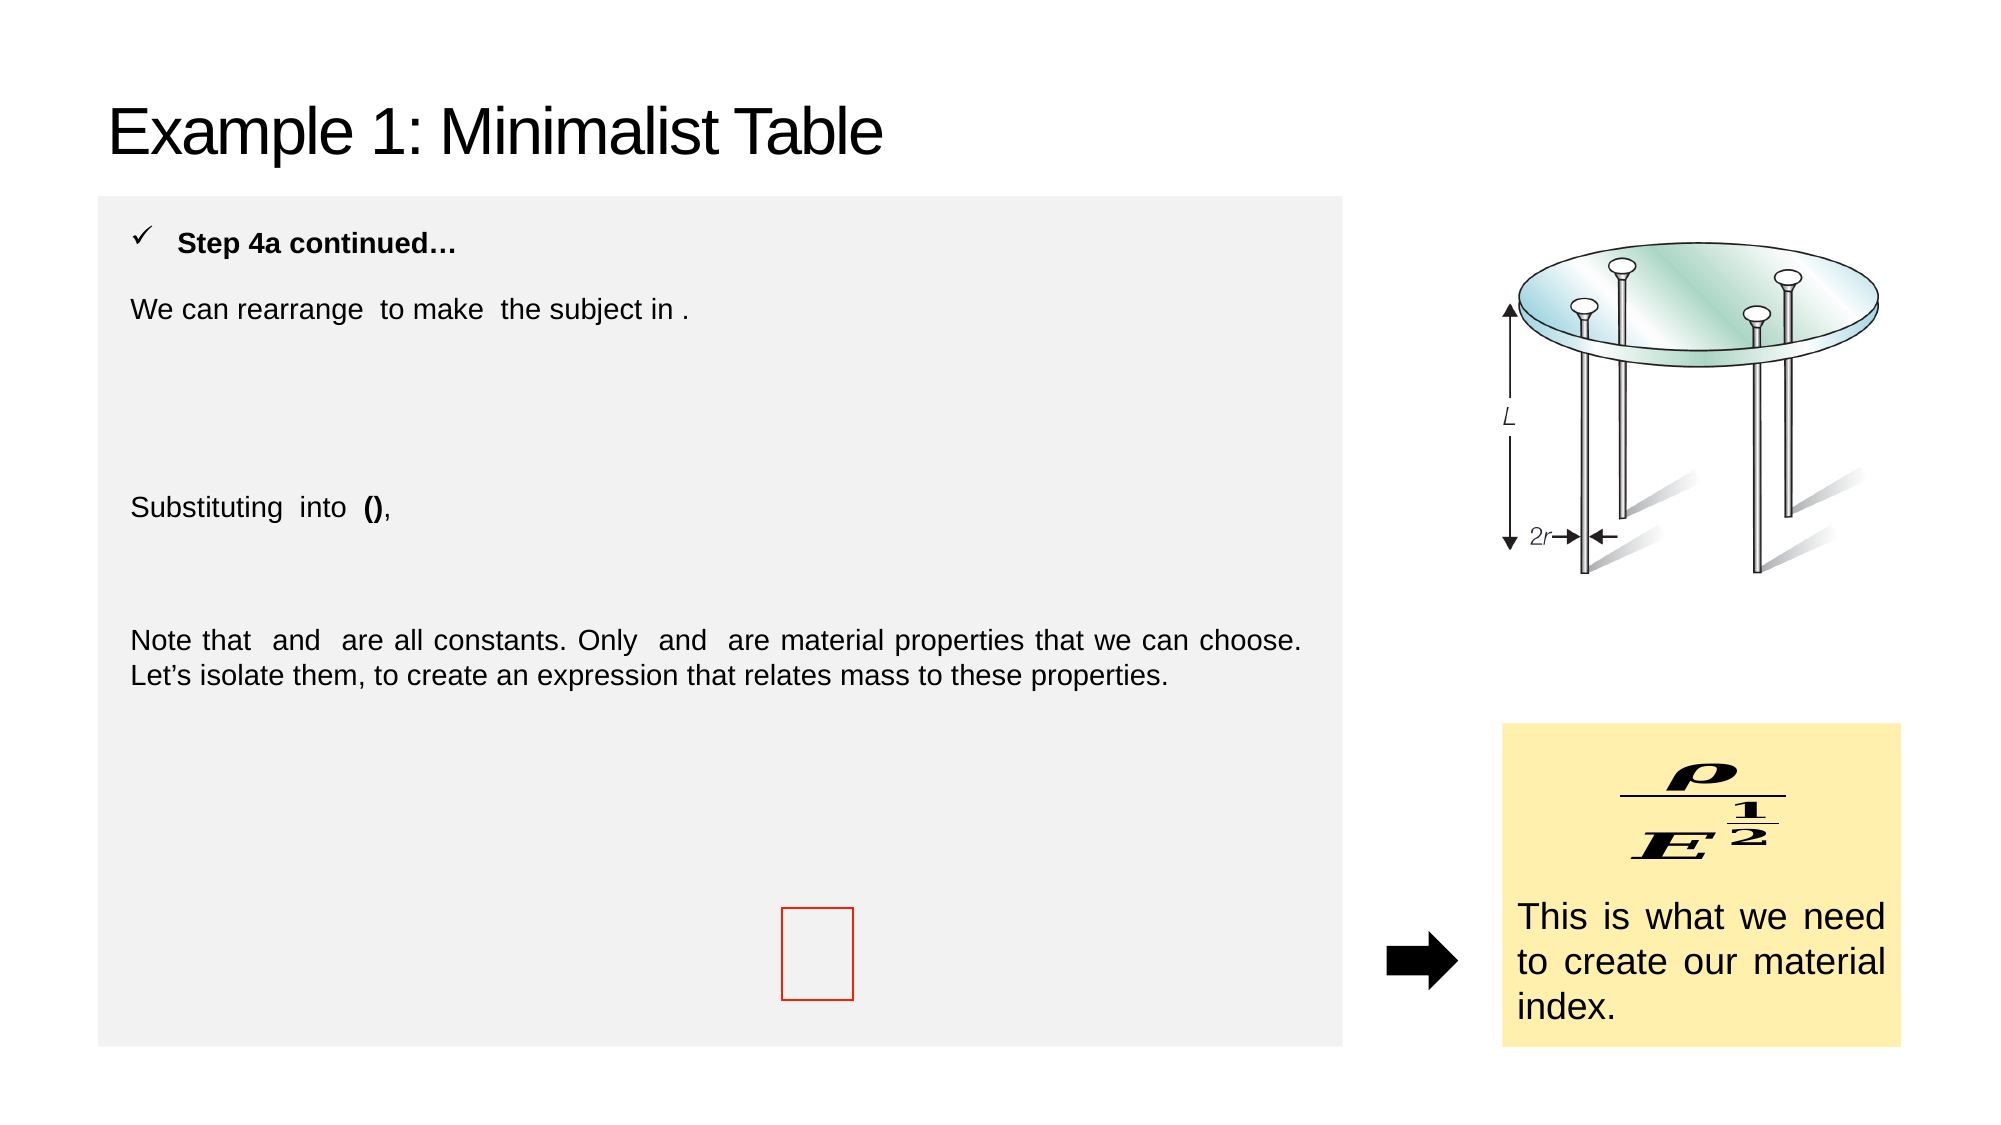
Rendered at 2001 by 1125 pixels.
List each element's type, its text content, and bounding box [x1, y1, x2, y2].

text_box [1386, 931, 1459, 991]
title Example 1: Minimalist Table [98, 87, 1902, 207]
text_box [1500, 721, 1903, 1049]
text_box This is what we need to create our material index. [1502, 884, 1901, 1035]
picture [1485, 224, 1885, 587]
text_box [96, 194, 1345, 1049]
text_box [781, 907, 853, 1001]
